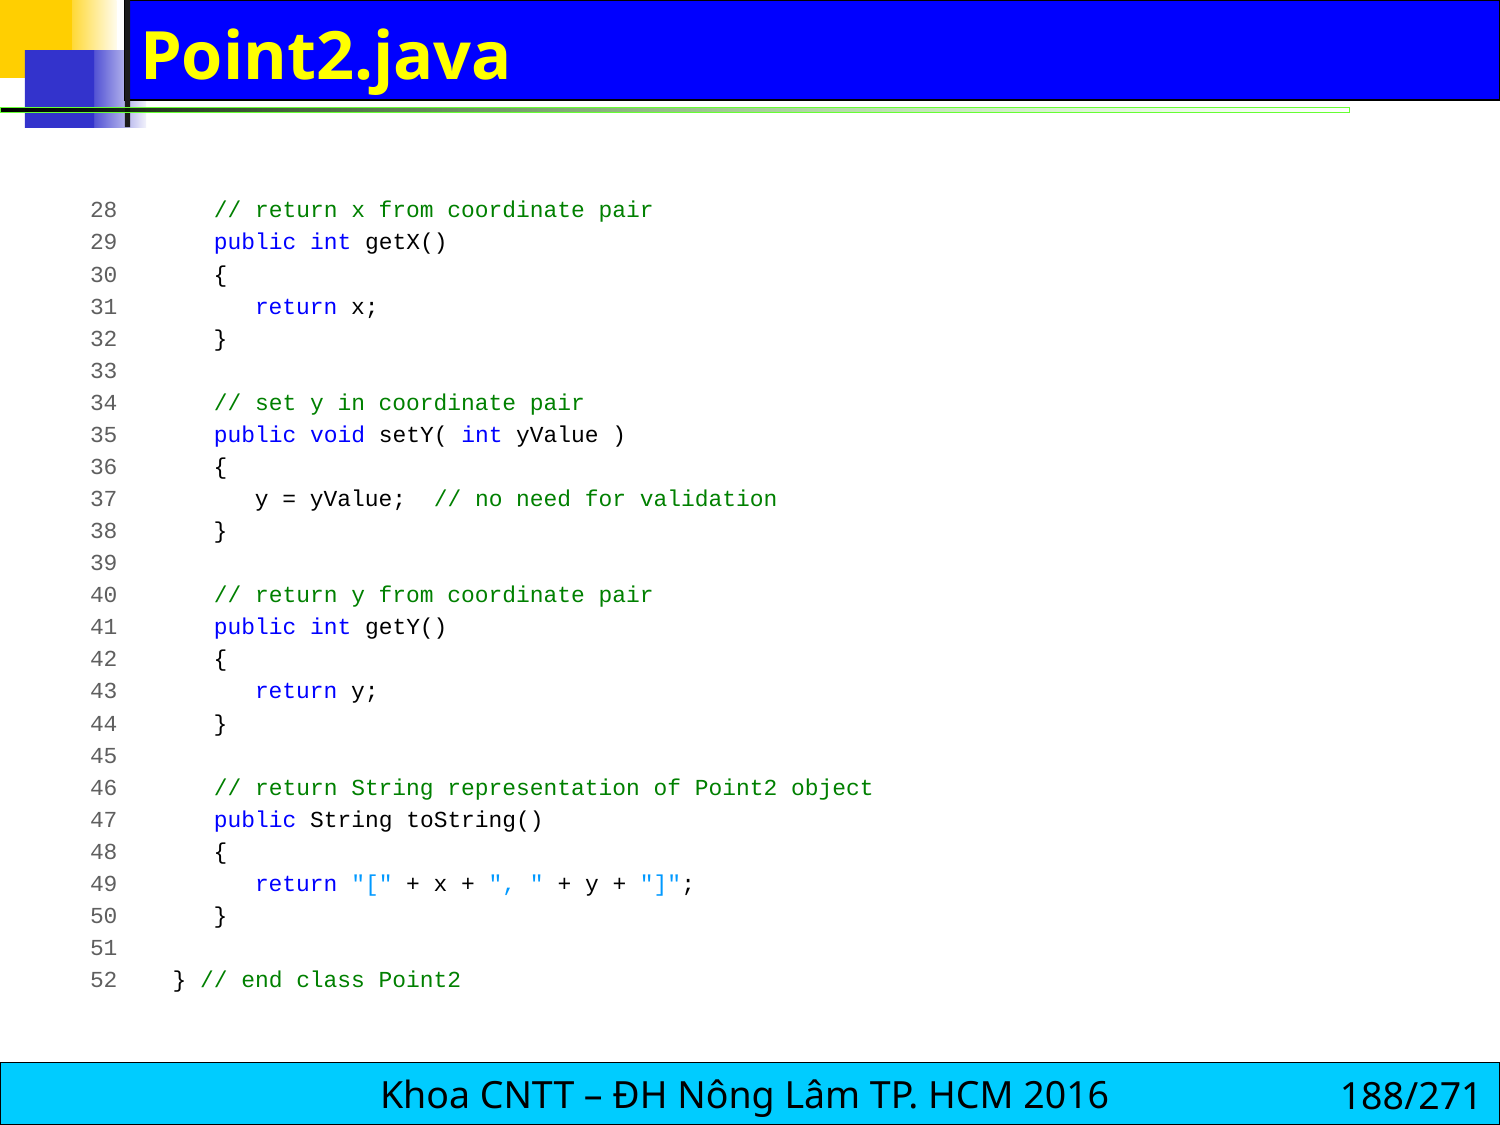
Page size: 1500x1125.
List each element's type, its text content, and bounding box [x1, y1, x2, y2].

list 28 // return x from coordinate pair 29 public int getX() 30 { 31 return x; 32 } 33 34 // set y in coordinate pair 35 public void setY( int yValue ) 36 { 37 y = yValue; // no need for validation 38 } 39 40 // return y from coordinate pair 41 public int getY() 42 { 43 return y; 44 } 45 46 // return String representation of Point2 object 47 public String toString() 48 { 49 return "[" + x + ", " + y + "]"; 50 } 51 52 } // end class Point2 [74, 187, 1426, 1013]
title Point2.java [124, 12, 1467, 101]
